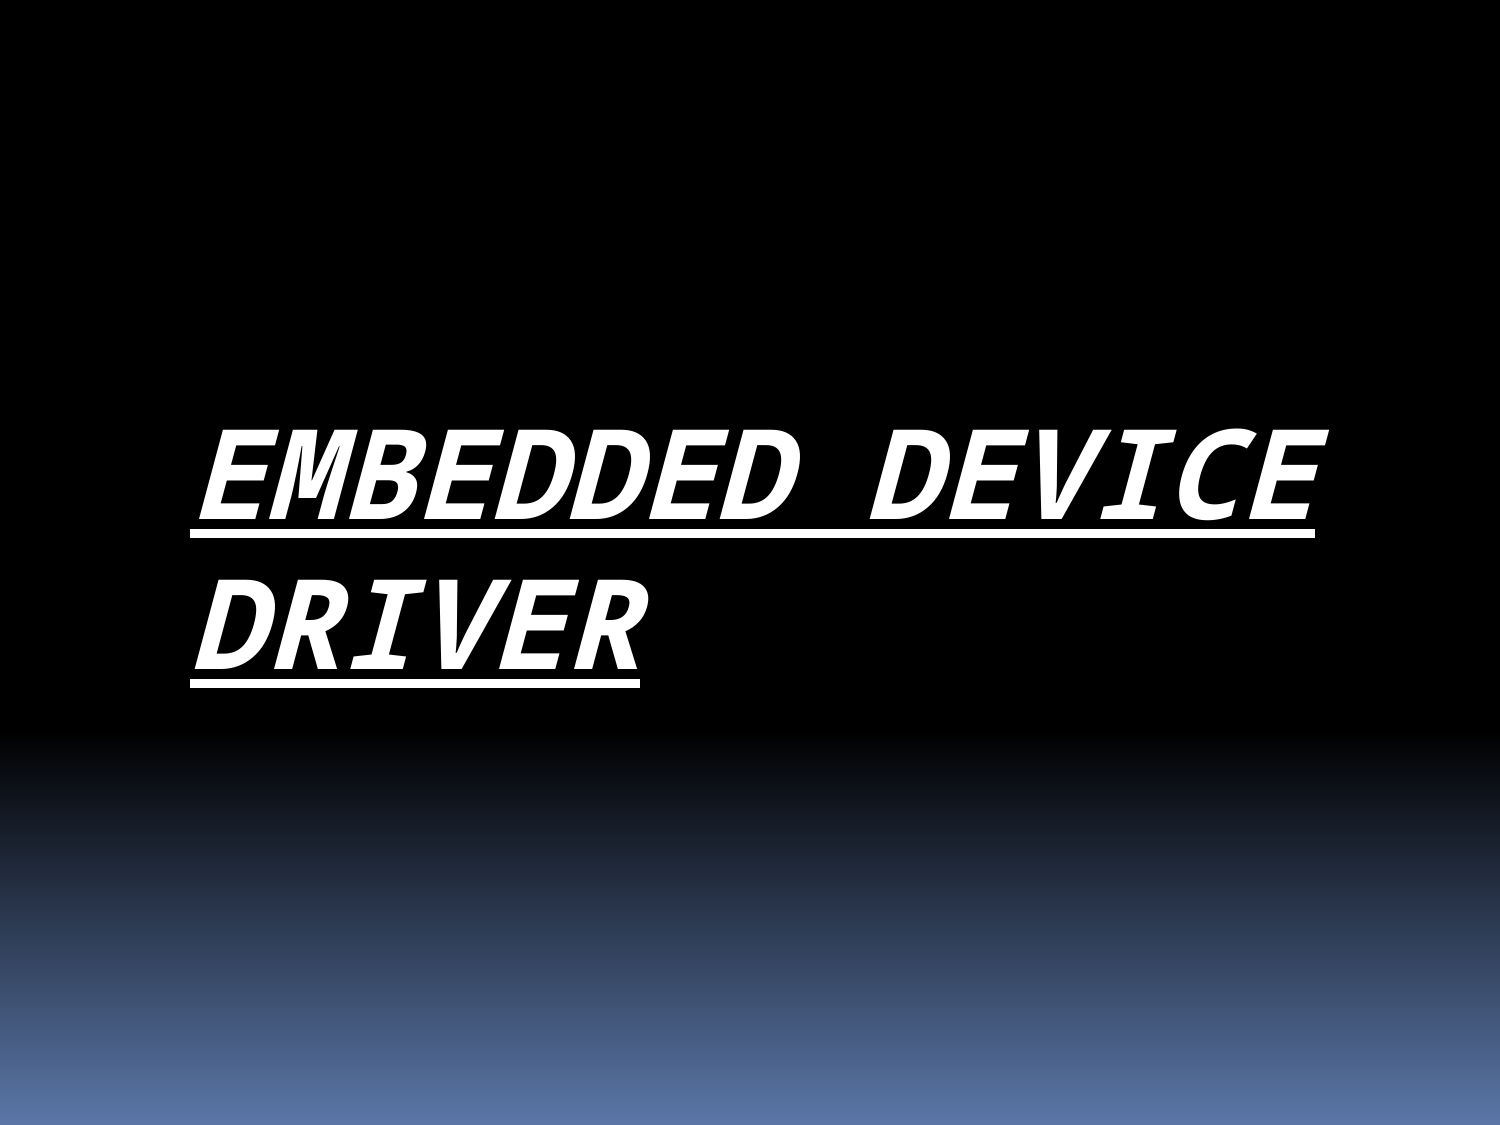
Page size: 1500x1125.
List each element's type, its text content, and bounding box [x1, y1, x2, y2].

title EMBEDDED DEVICE DRIVER [174, 387, 1450, 712]
